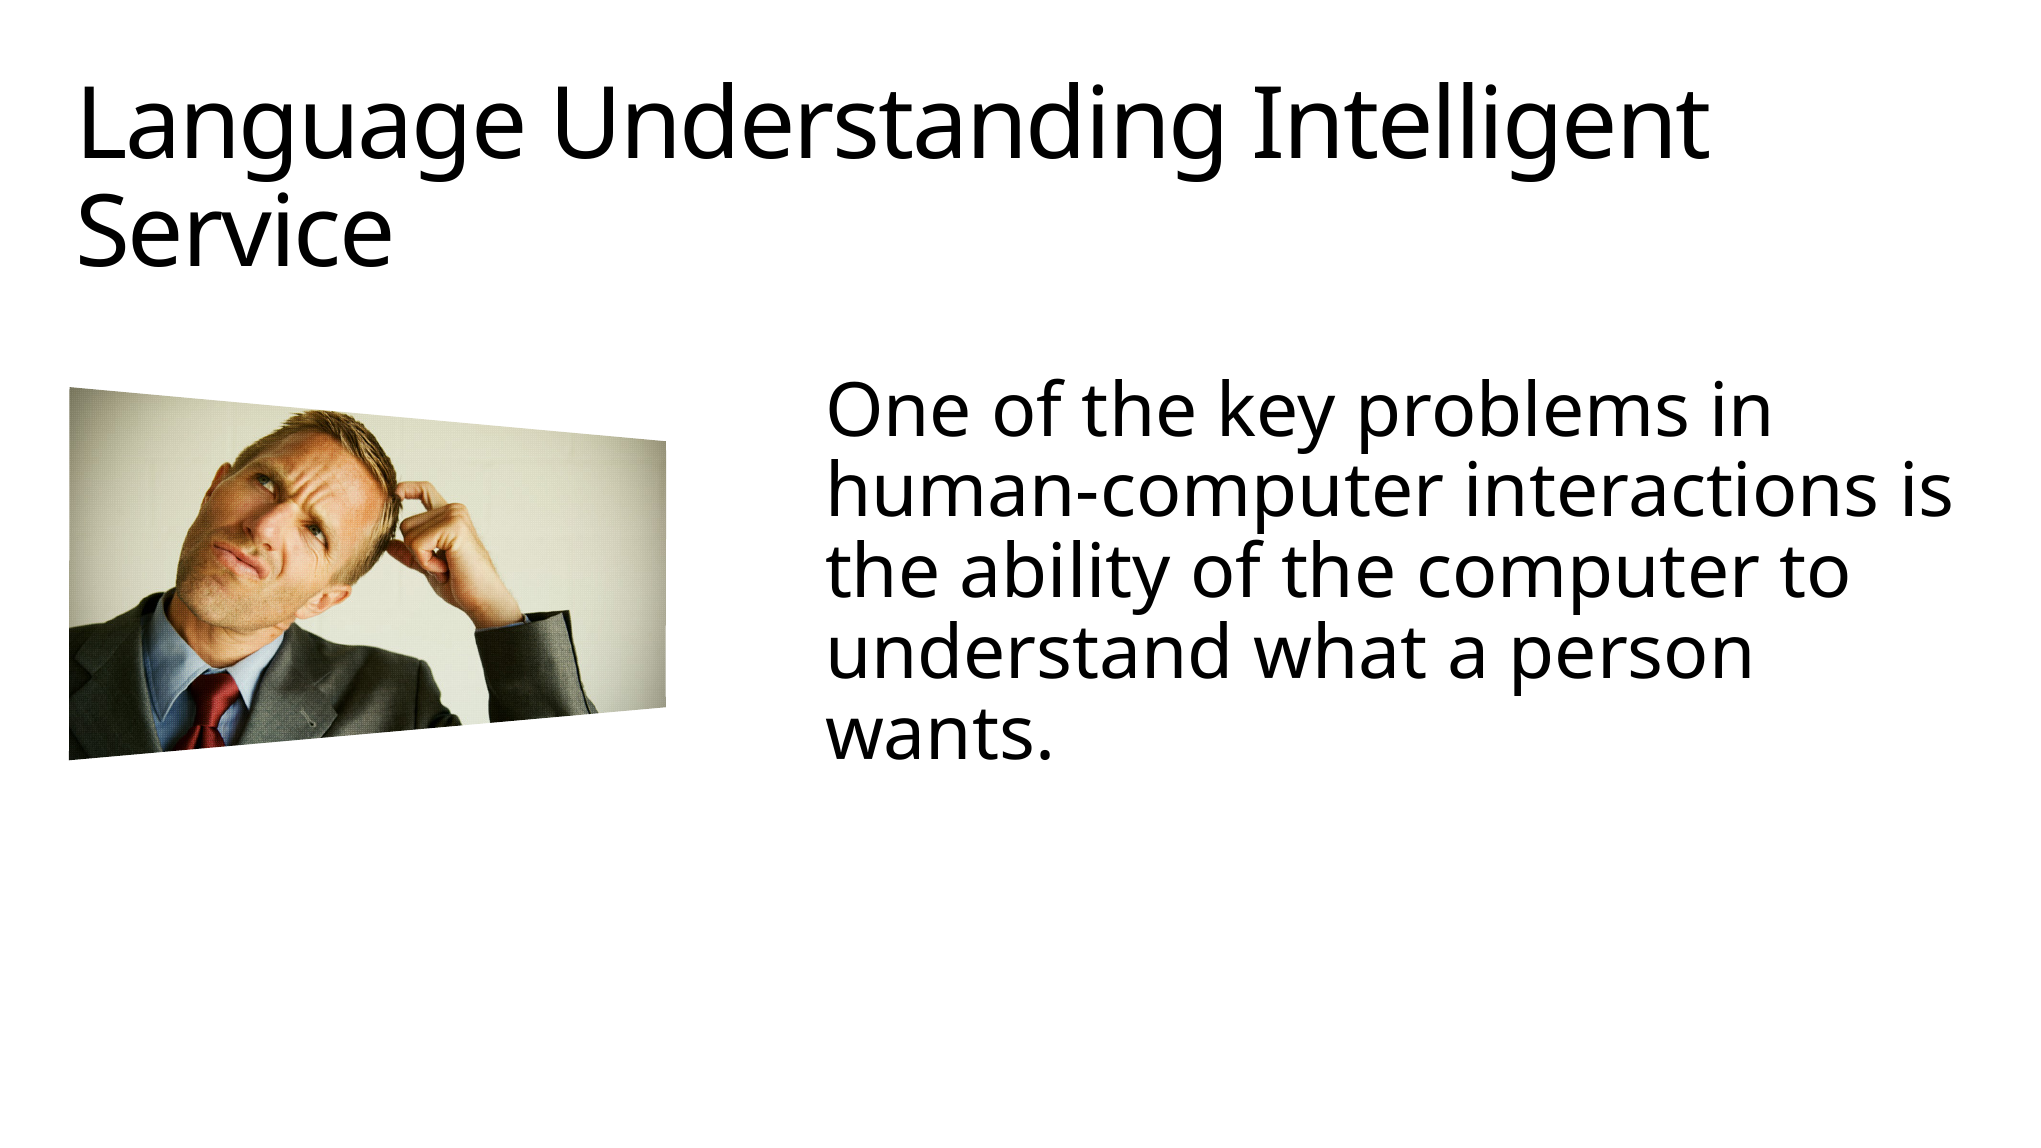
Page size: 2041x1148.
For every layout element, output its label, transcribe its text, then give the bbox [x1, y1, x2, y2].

list One of the key problems in human-computer interactions is the ability of the computer to understand what a person wants. [795, 498, 1996, 649]
picture [68, 386, 667, 761]
title Language Understanding Intelligent Service [45, 48, 1996, 199]
